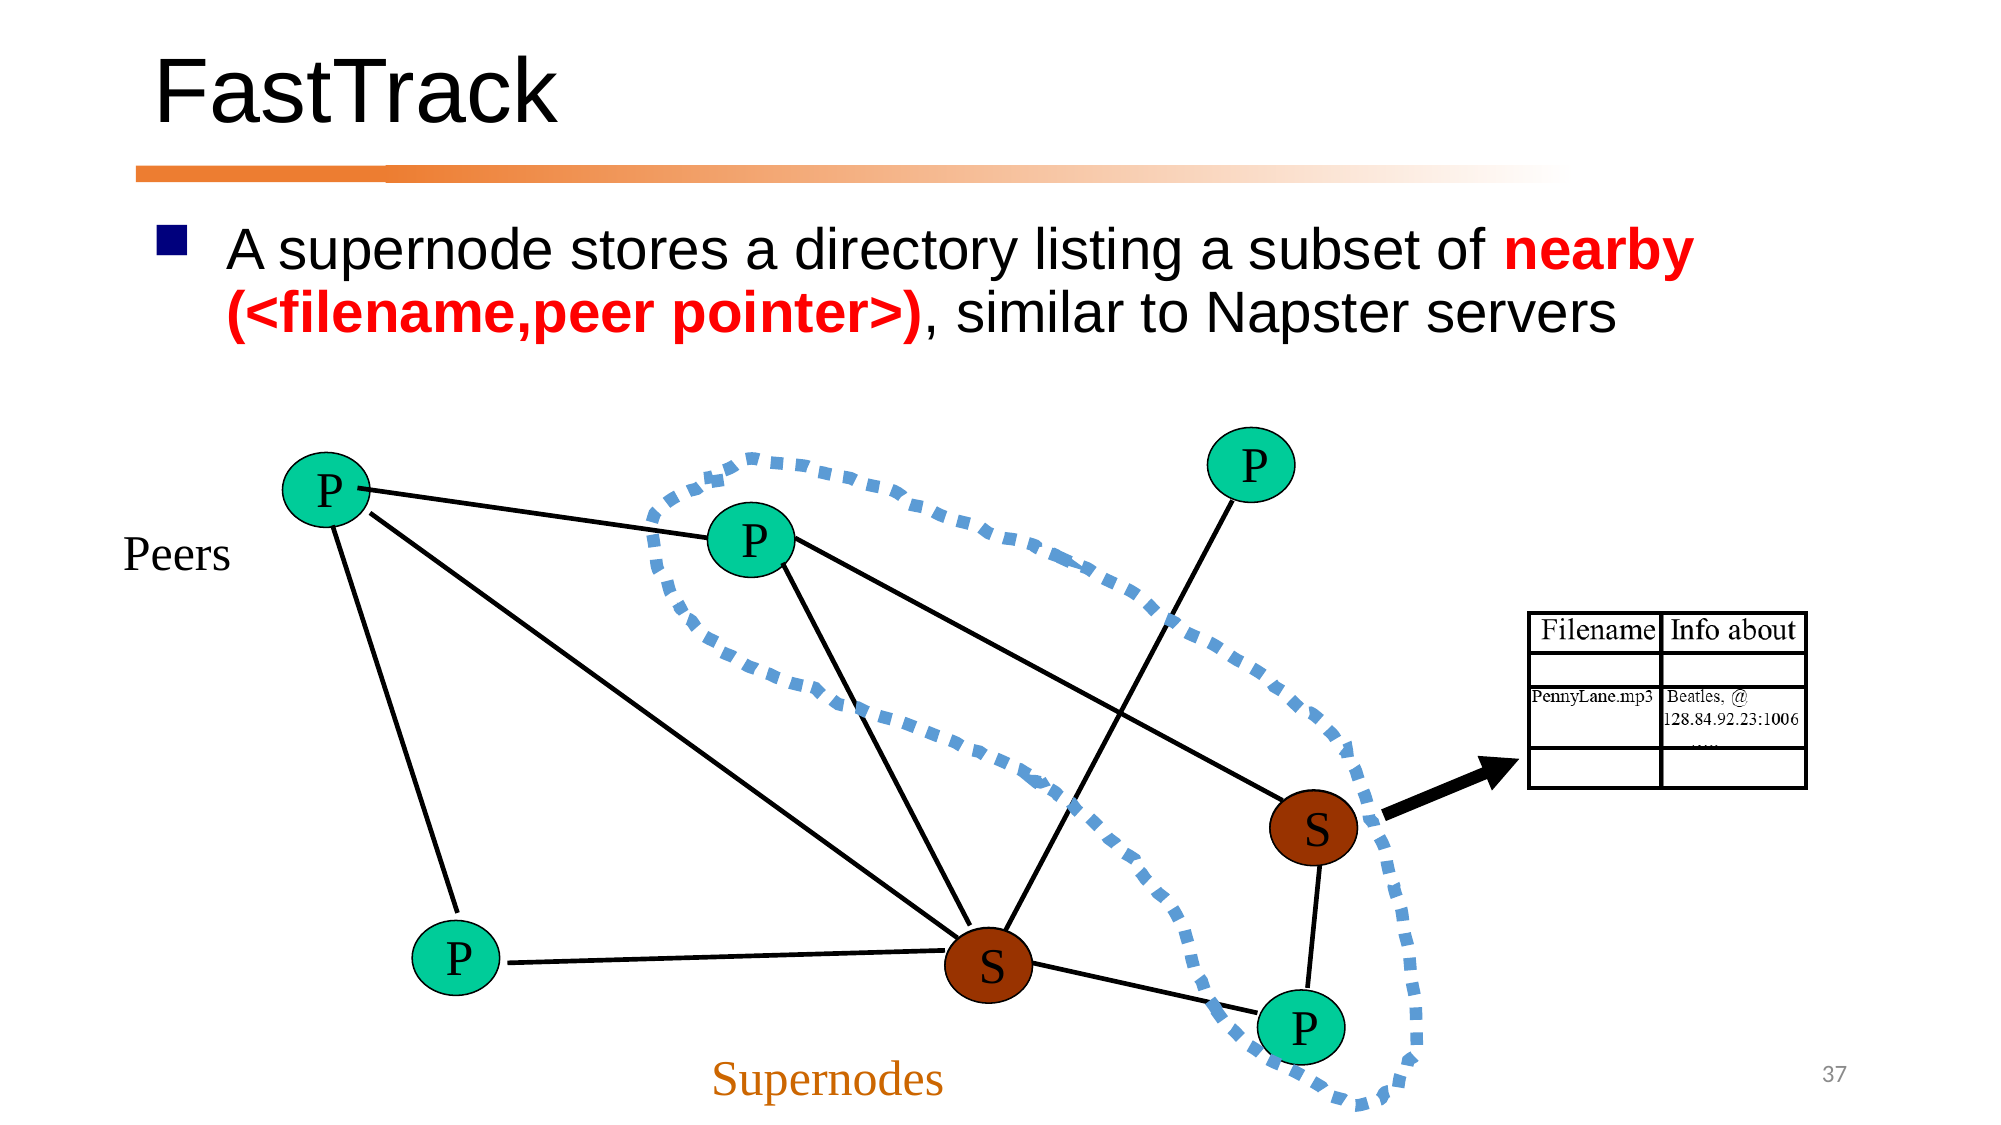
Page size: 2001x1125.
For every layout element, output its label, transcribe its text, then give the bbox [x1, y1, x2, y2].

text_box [282, 450, 370, 528]
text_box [412, 918, 500, 996]
text_box Peers [107, 512, 247, 588]
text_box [694, 788, 1358, 1114]
text_box [650, 457, 1419, 1107]
slide_number 37 [1412, 1042, 1863, 1103]
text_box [707, 500, 795, 578]
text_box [1207, 425, 1295, 503]
list A supernode stores a directory listing a subset of nearby (<filename,peer pointer>), similar to Napster servers [137, 211, 1863, 1018]
title FastTrack [138, 25, 1810, 160]
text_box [1383, 599, 1815, 816]
